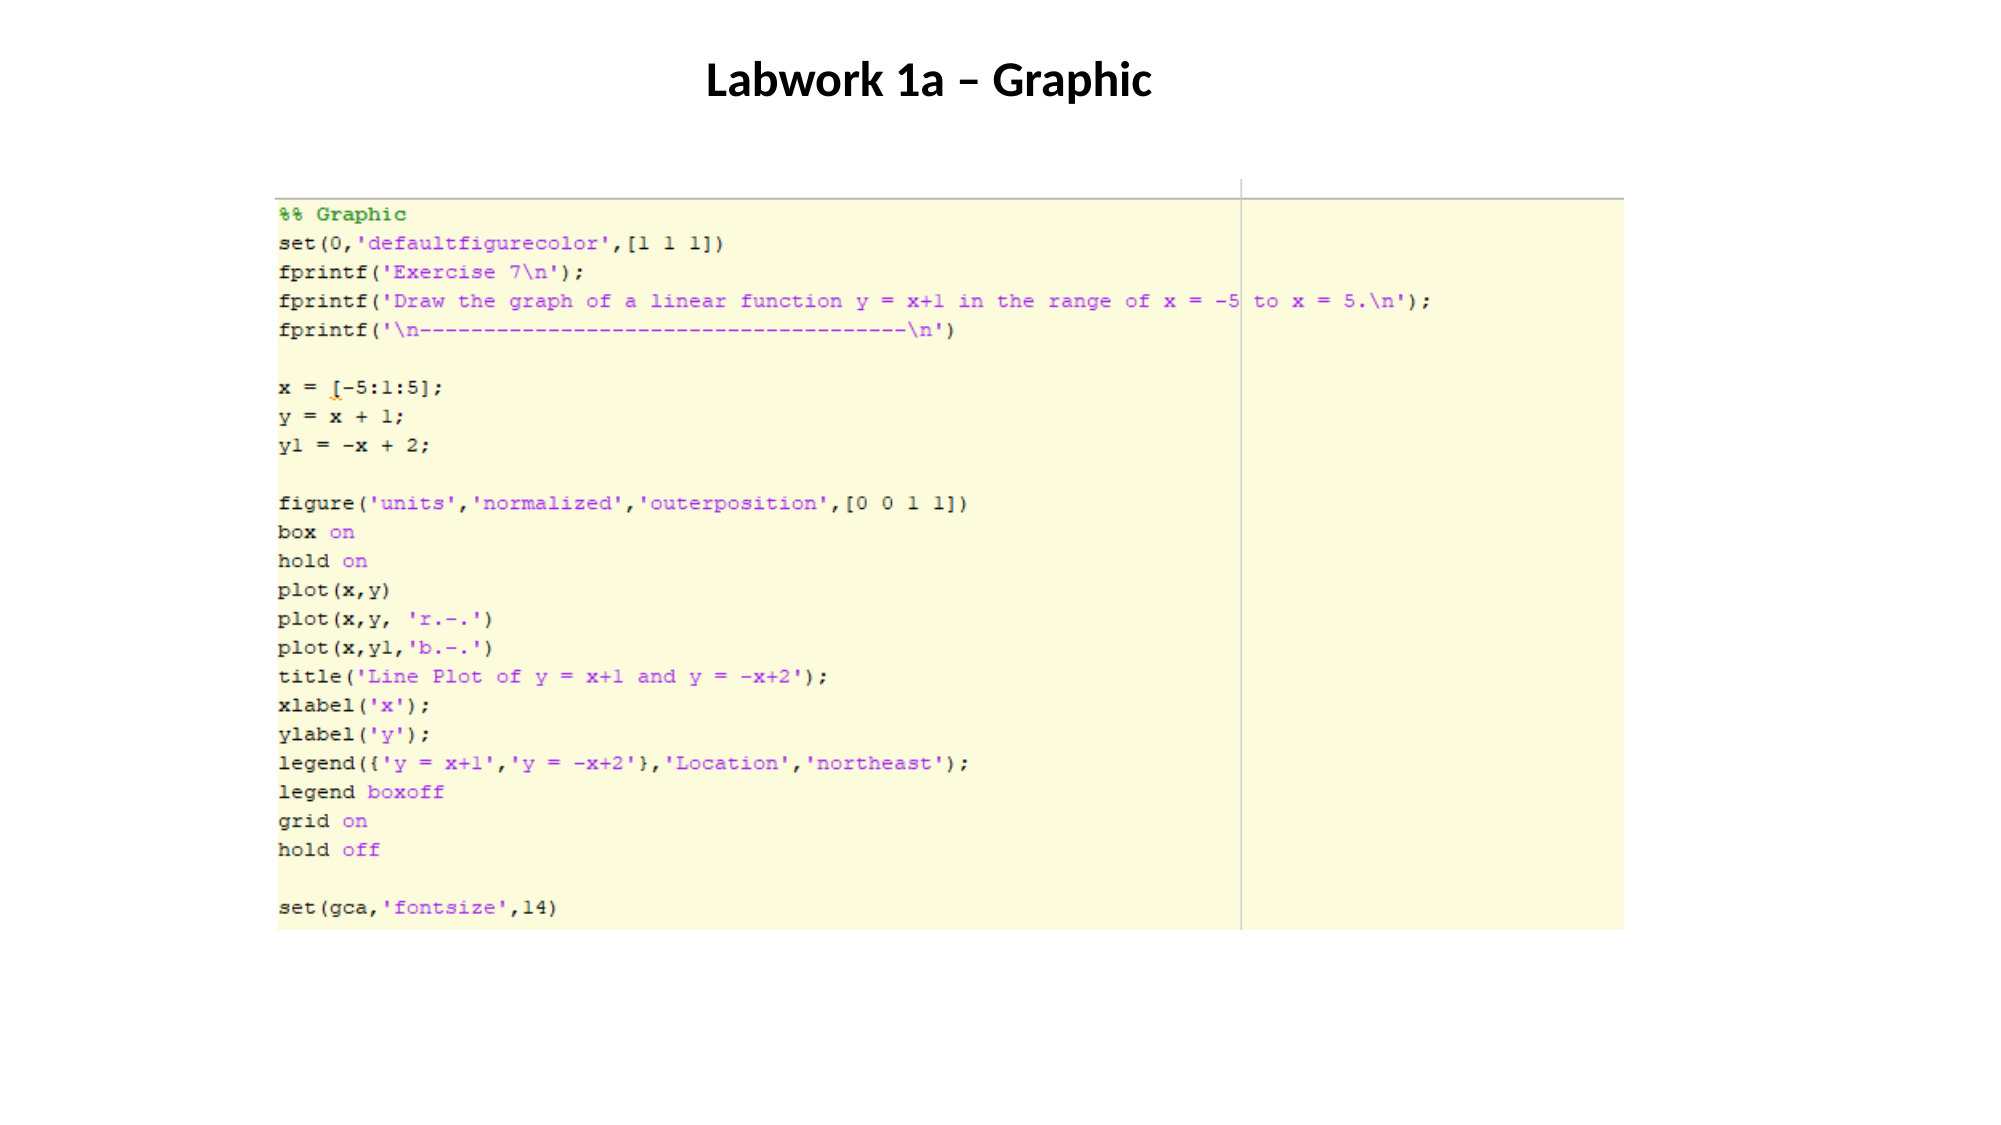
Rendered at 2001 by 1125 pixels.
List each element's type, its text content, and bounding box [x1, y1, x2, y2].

picture [235, 179, 1624, 930]
text_box Labwork 1a – Graphic [691, 39, 1168, 114]
